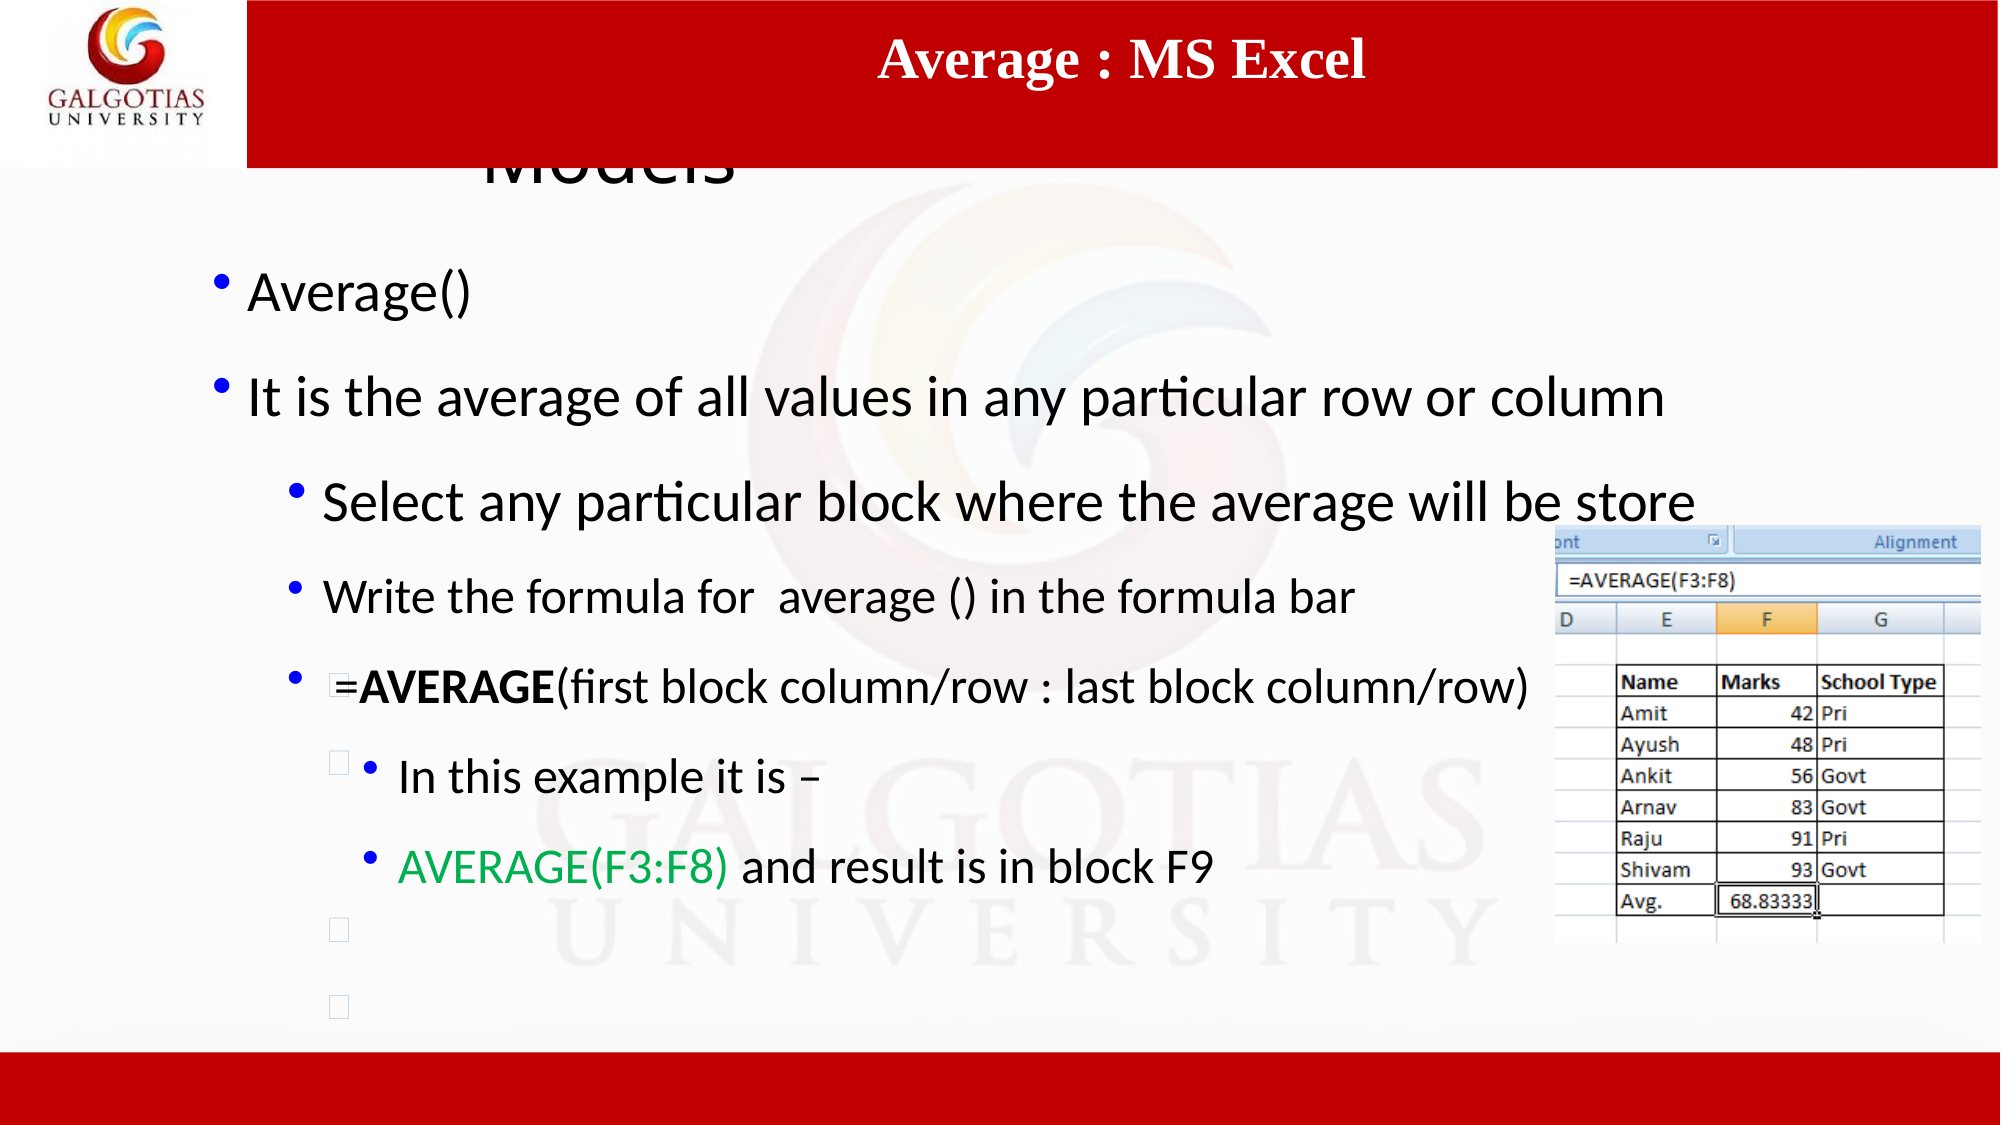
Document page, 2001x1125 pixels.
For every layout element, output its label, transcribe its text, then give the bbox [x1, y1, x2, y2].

picture [1555, 525, 1981, 943]
picture [0, 0, 247, 169]
text_box Average : MS Excel [247, 0, 1998, 169]
text_box [0, 1052, 2000, 1125]
text_box [324, 985, 384, 1027]
title Software process and Process Models [477, 169, 1617, 203]
text_box Average() It is the average of all values in any particular row or column Select any particular block where the average will be store Write the formula for average () in the formula bar =AVERAGE(first block column/row : last block column/row) In this example it is – AVERAGE(F3:F8) and result is in block F9 [209, 216, 1814, 983]
